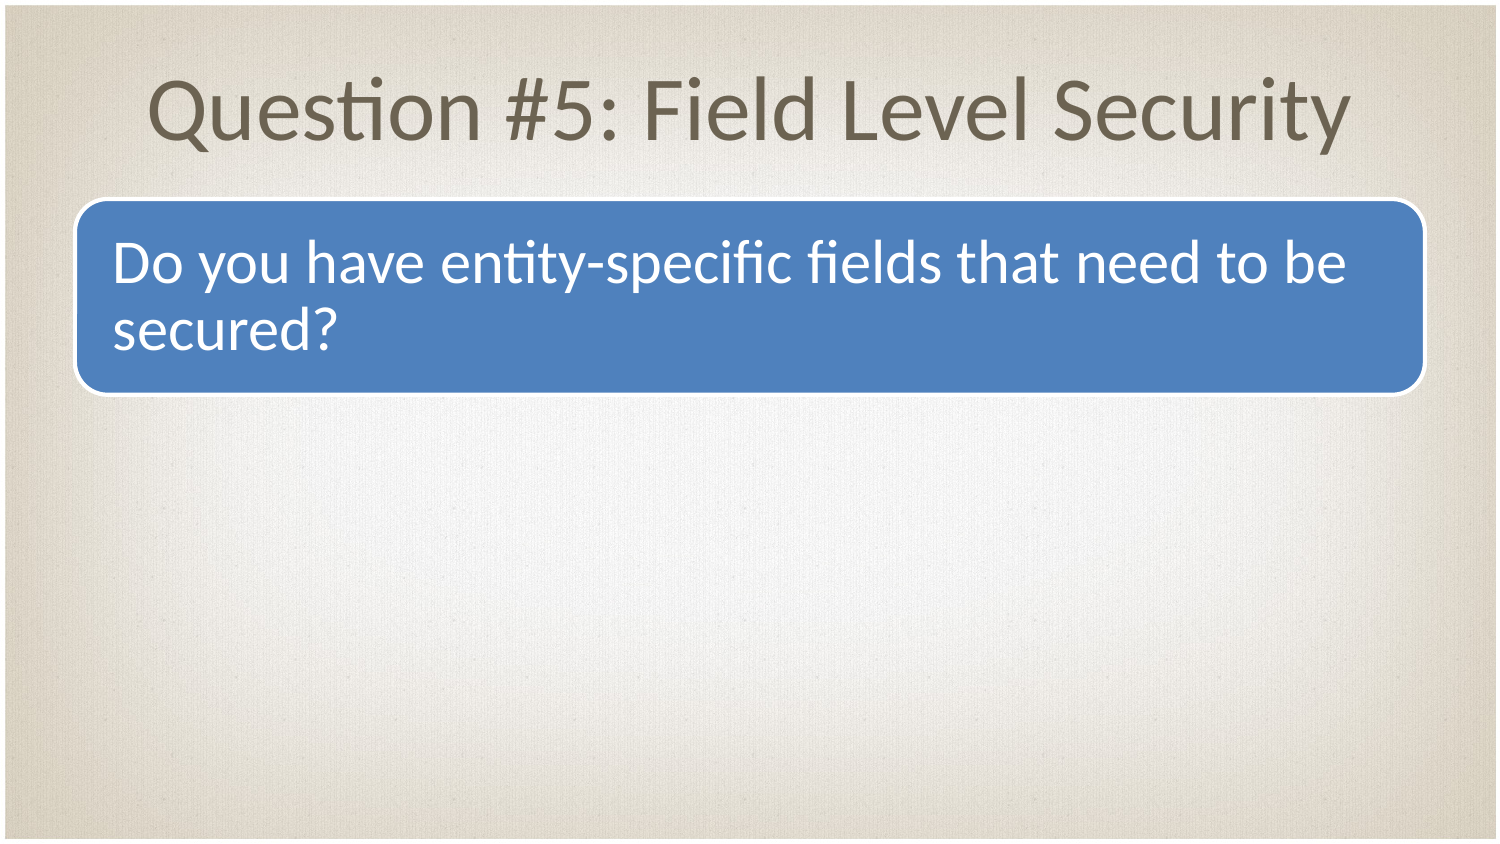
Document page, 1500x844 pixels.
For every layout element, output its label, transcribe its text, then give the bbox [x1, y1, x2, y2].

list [74, 196, 1426, 398]
picture [0, 0, 1500, 844]
title Question #5: Field Level Security [75, 33, 1425, 175]
